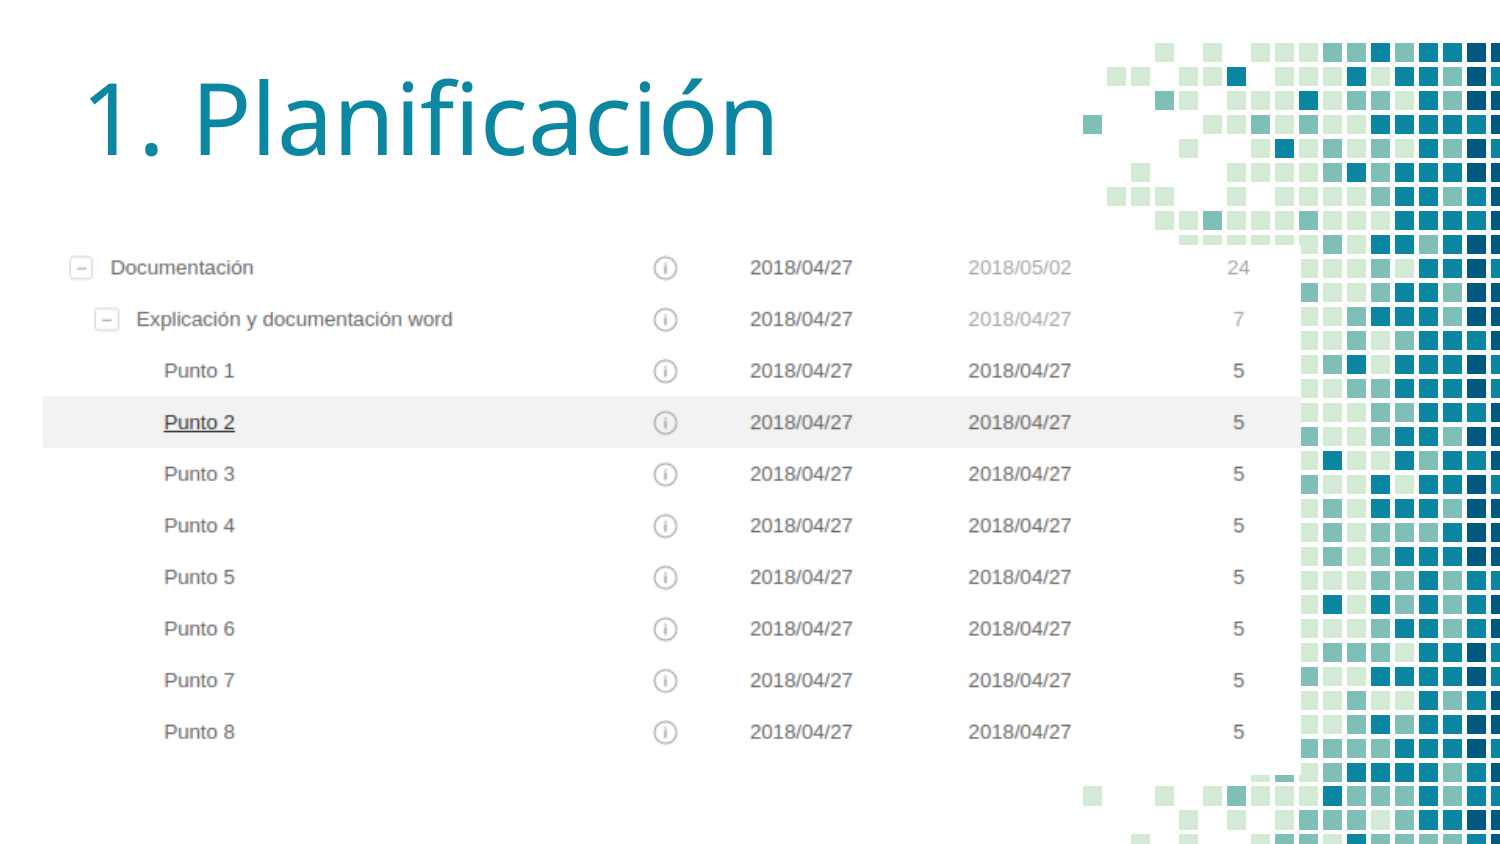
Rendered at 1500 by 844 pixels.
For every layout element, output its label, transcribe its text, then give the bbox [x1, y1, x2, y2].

picture [43, 244, 1301, 776]
text_box 1. Planificación [66, 67, 1024, 190]
